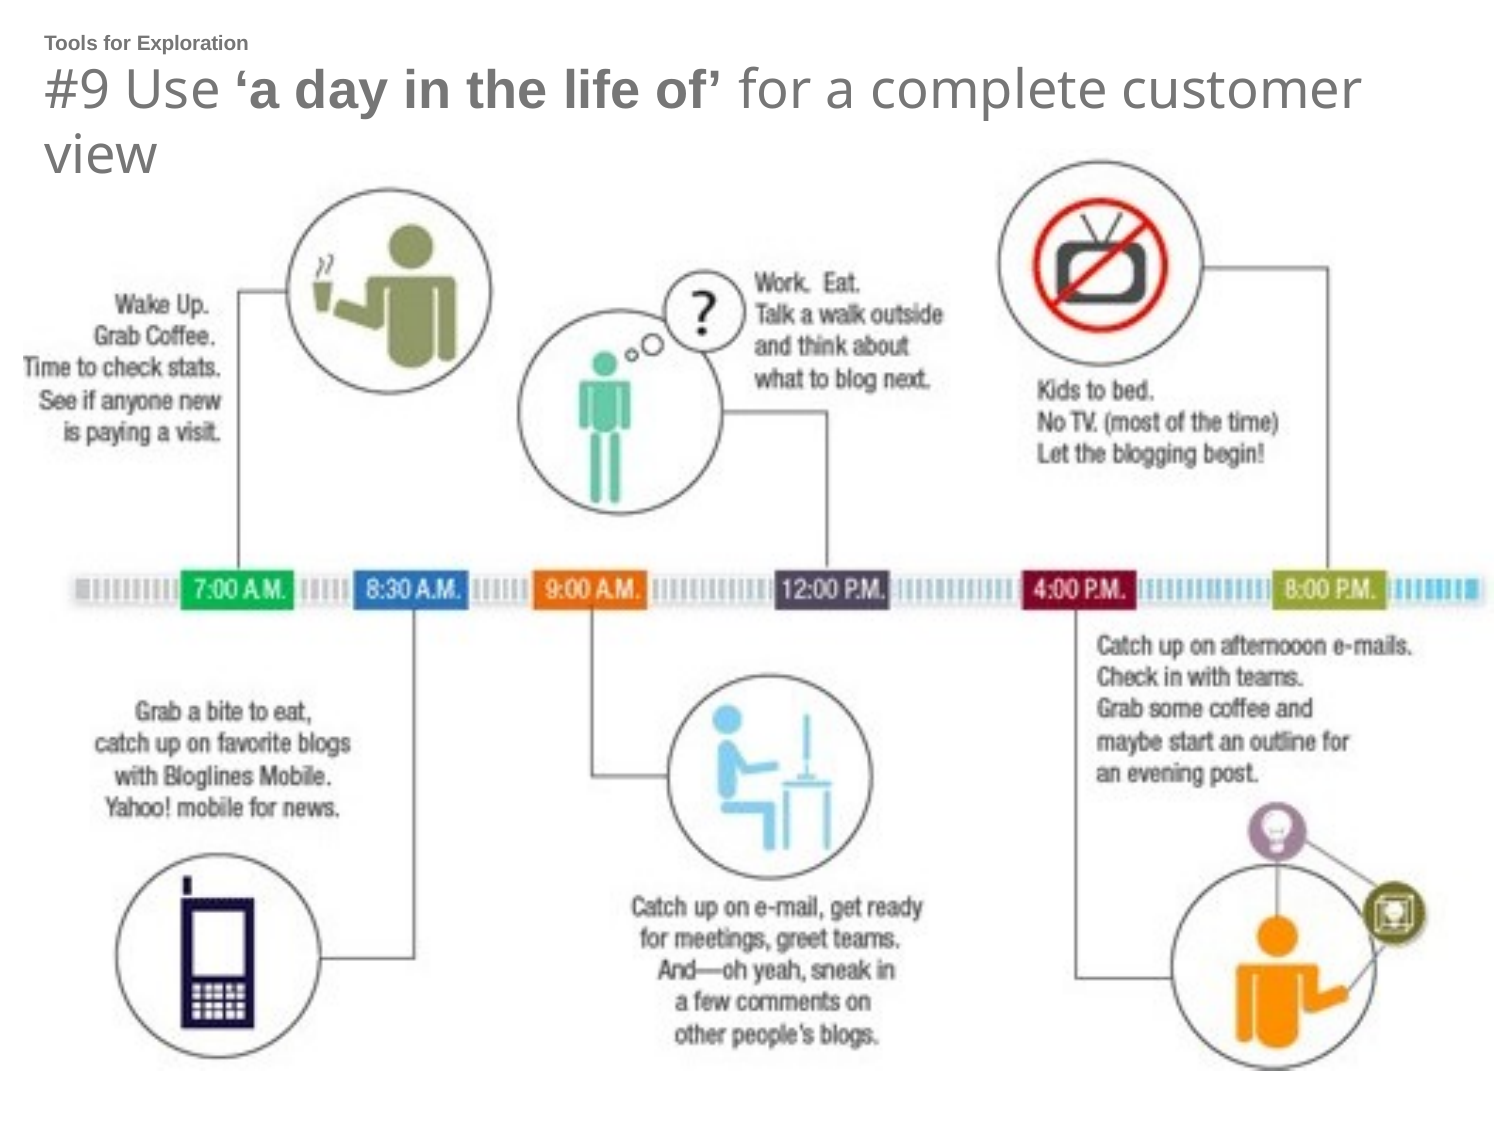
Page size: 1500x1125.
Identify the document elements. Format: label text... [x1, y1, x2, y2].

text_box Tools for Exploration [42, 27, 256, 52]
title #9 Use ‘a day in the life of’ for a complete customer view [42, 52, 1443, 147]
picture [23, 148, 1495, 1071]
